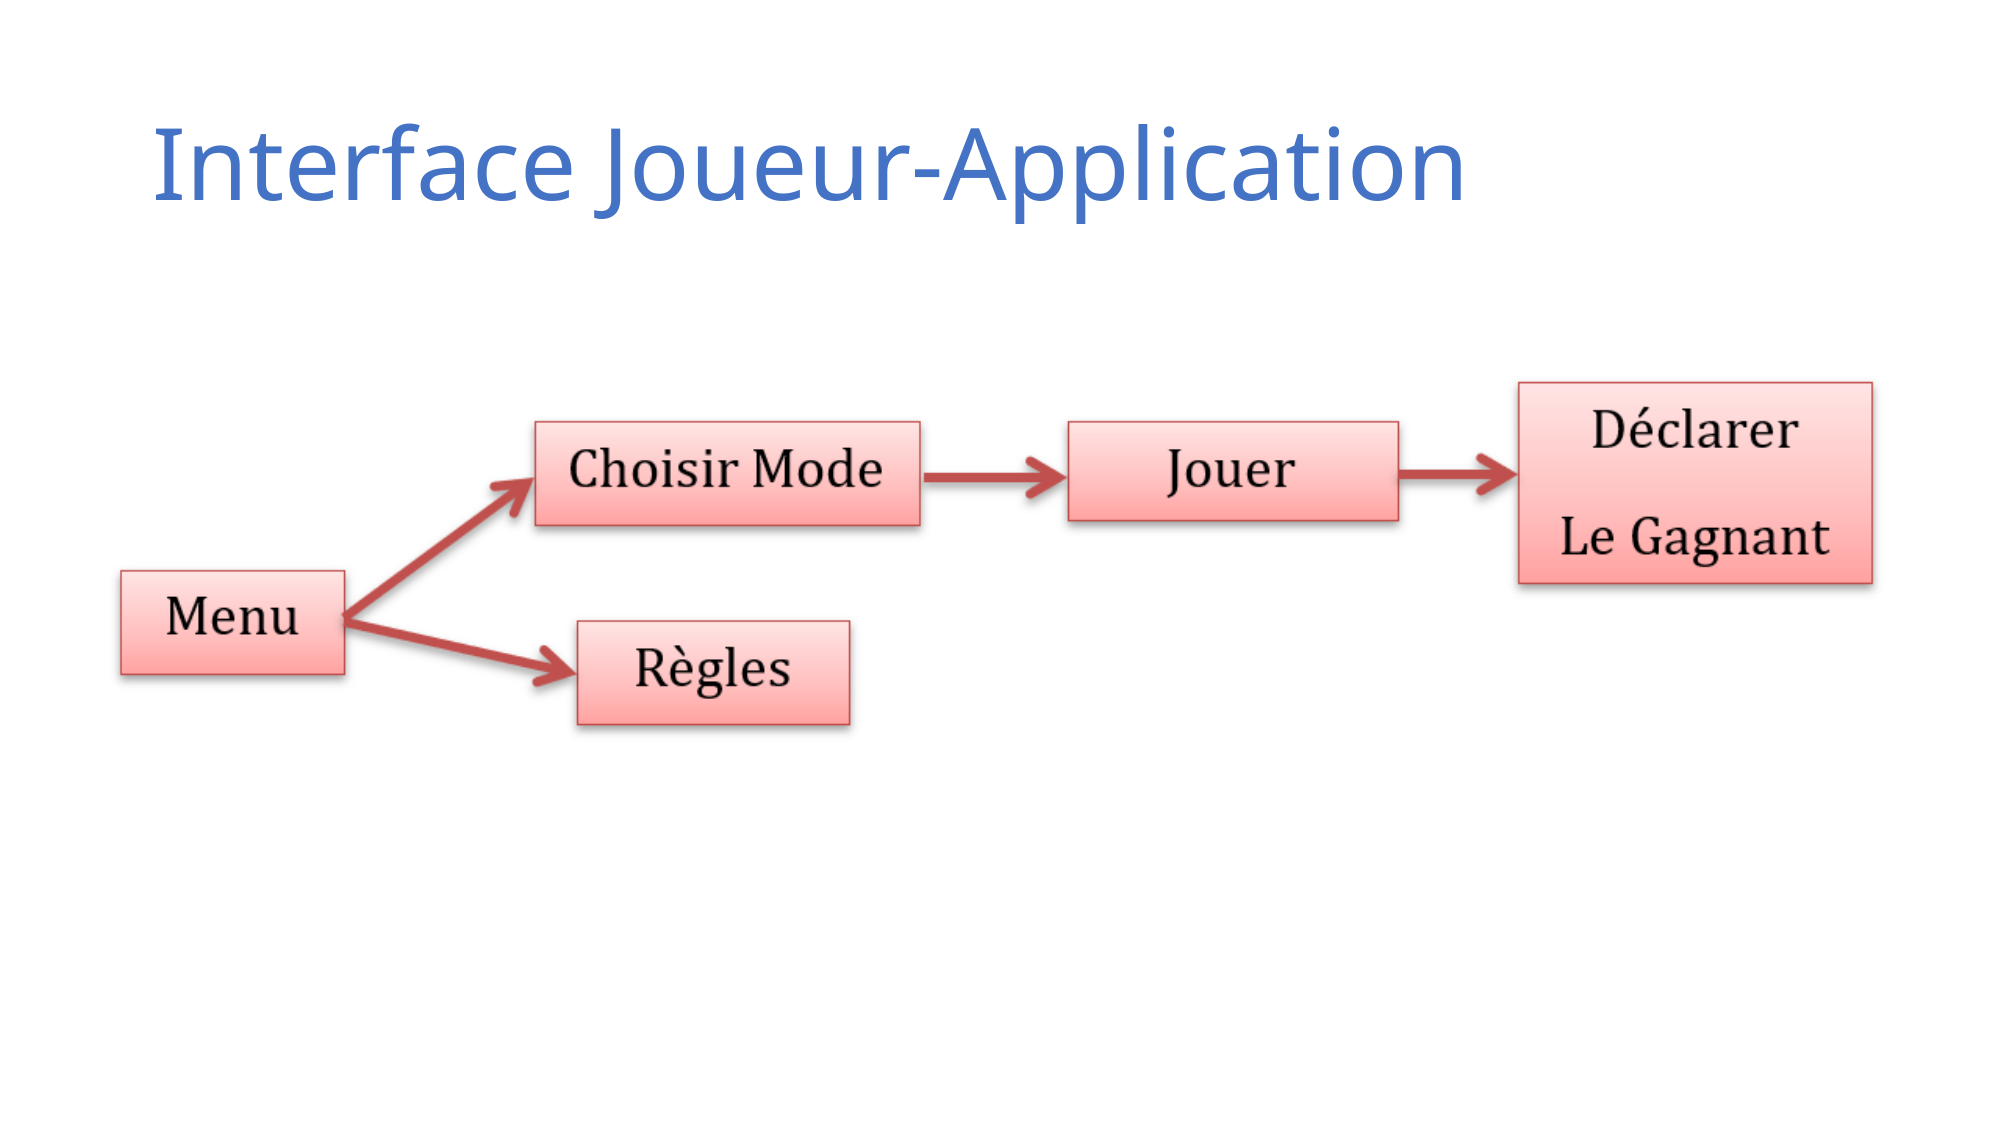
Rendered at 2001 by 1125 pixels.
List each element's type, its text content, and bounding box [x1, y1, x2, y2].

title Interface Joueur-Application [137, 59, 1863, 278]
picture [108, 368, 1892, 757]
